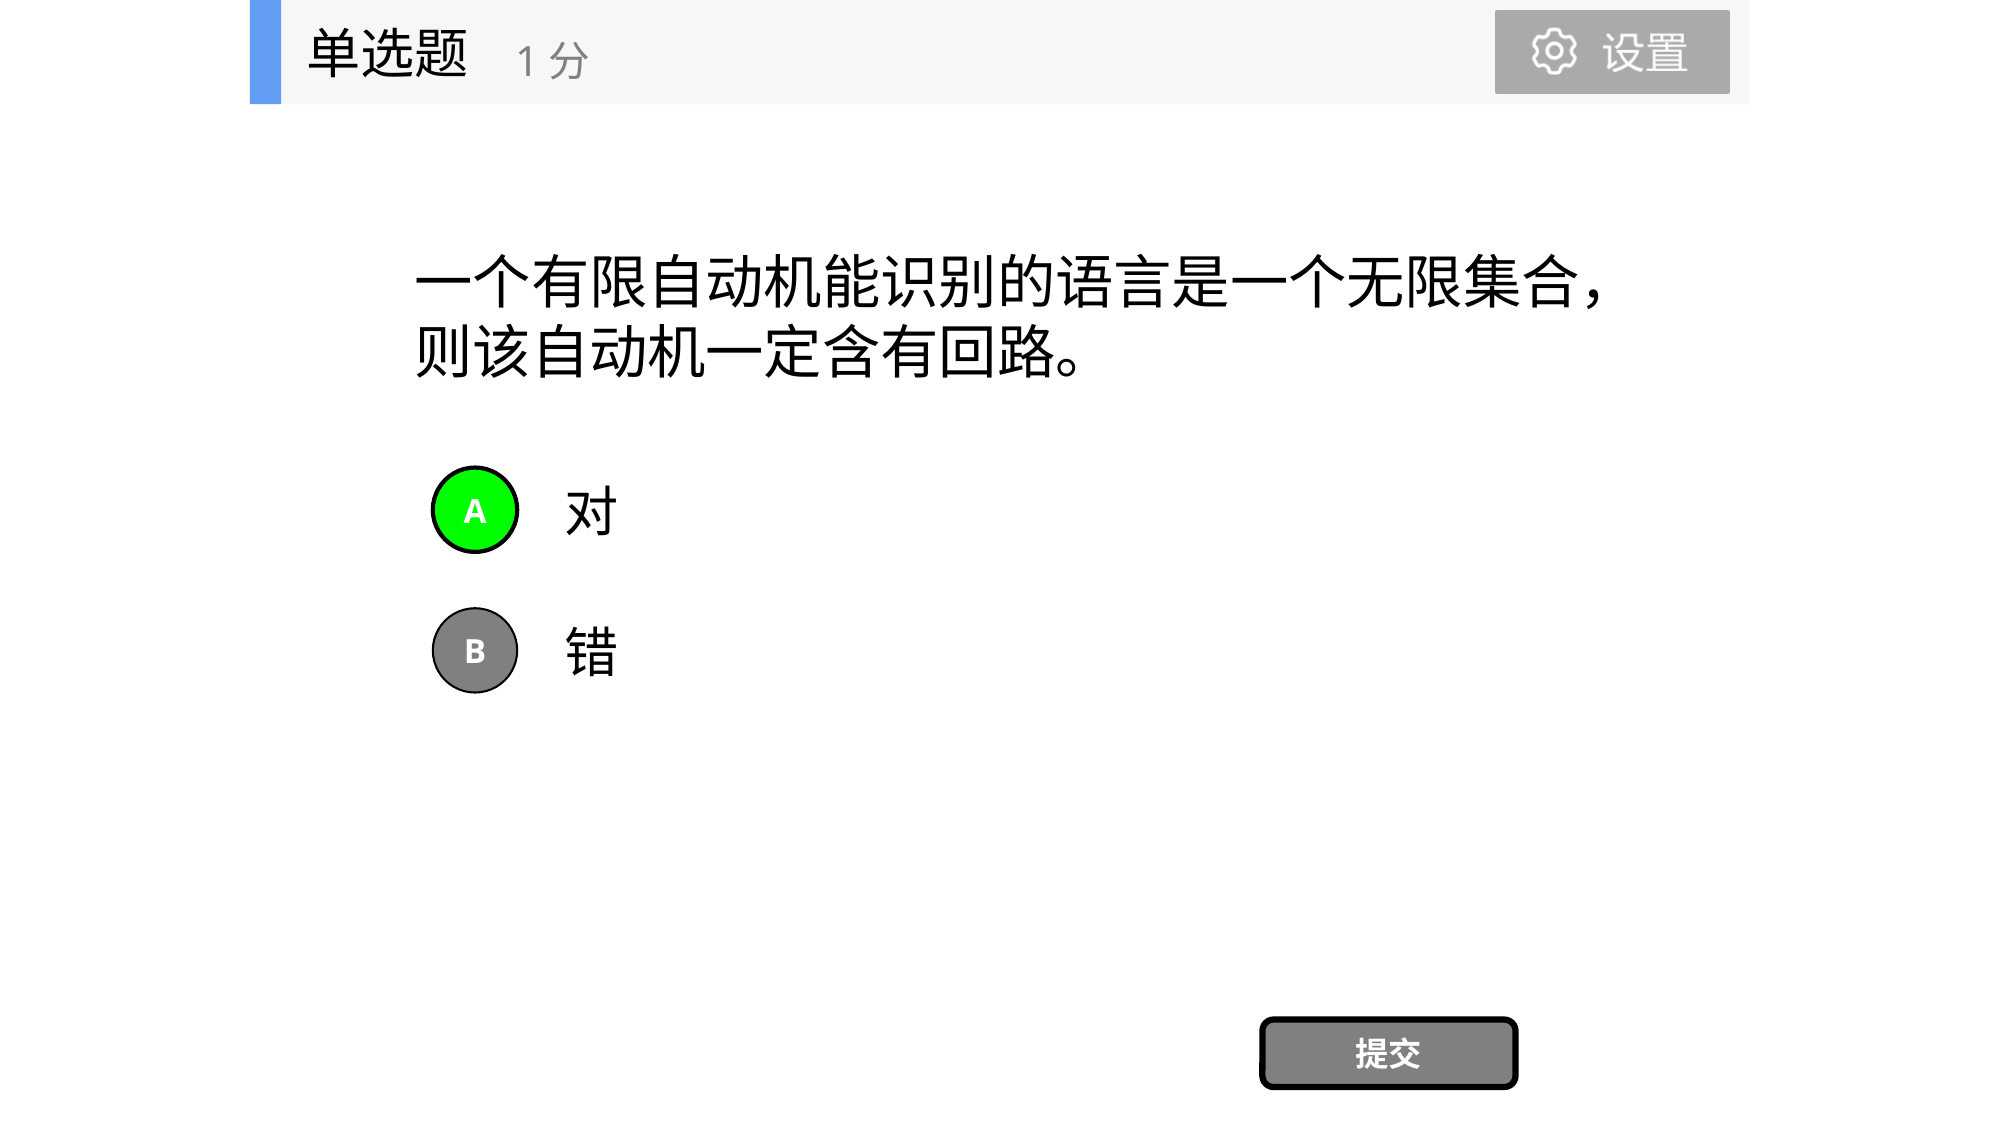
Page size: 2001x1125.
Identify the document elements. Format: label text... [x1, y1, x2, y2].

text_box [249, 0, 1751, 105]
text_box B [432, 608, 518, 693]
text_box A [432, 467, 518, 552]
picture [1495, 9, 1730, 95]
text_box 对 [549, 456, 1600, 563]
text_box 提交 [1262, 1019, 1516, 1088]
text_box 一个有限自动机能识别的语言是一个无限集合，则该自动机一定含有回路。 [399, 174, 1600, 456]
text_box 错 [549, 597, 1600, 703]
